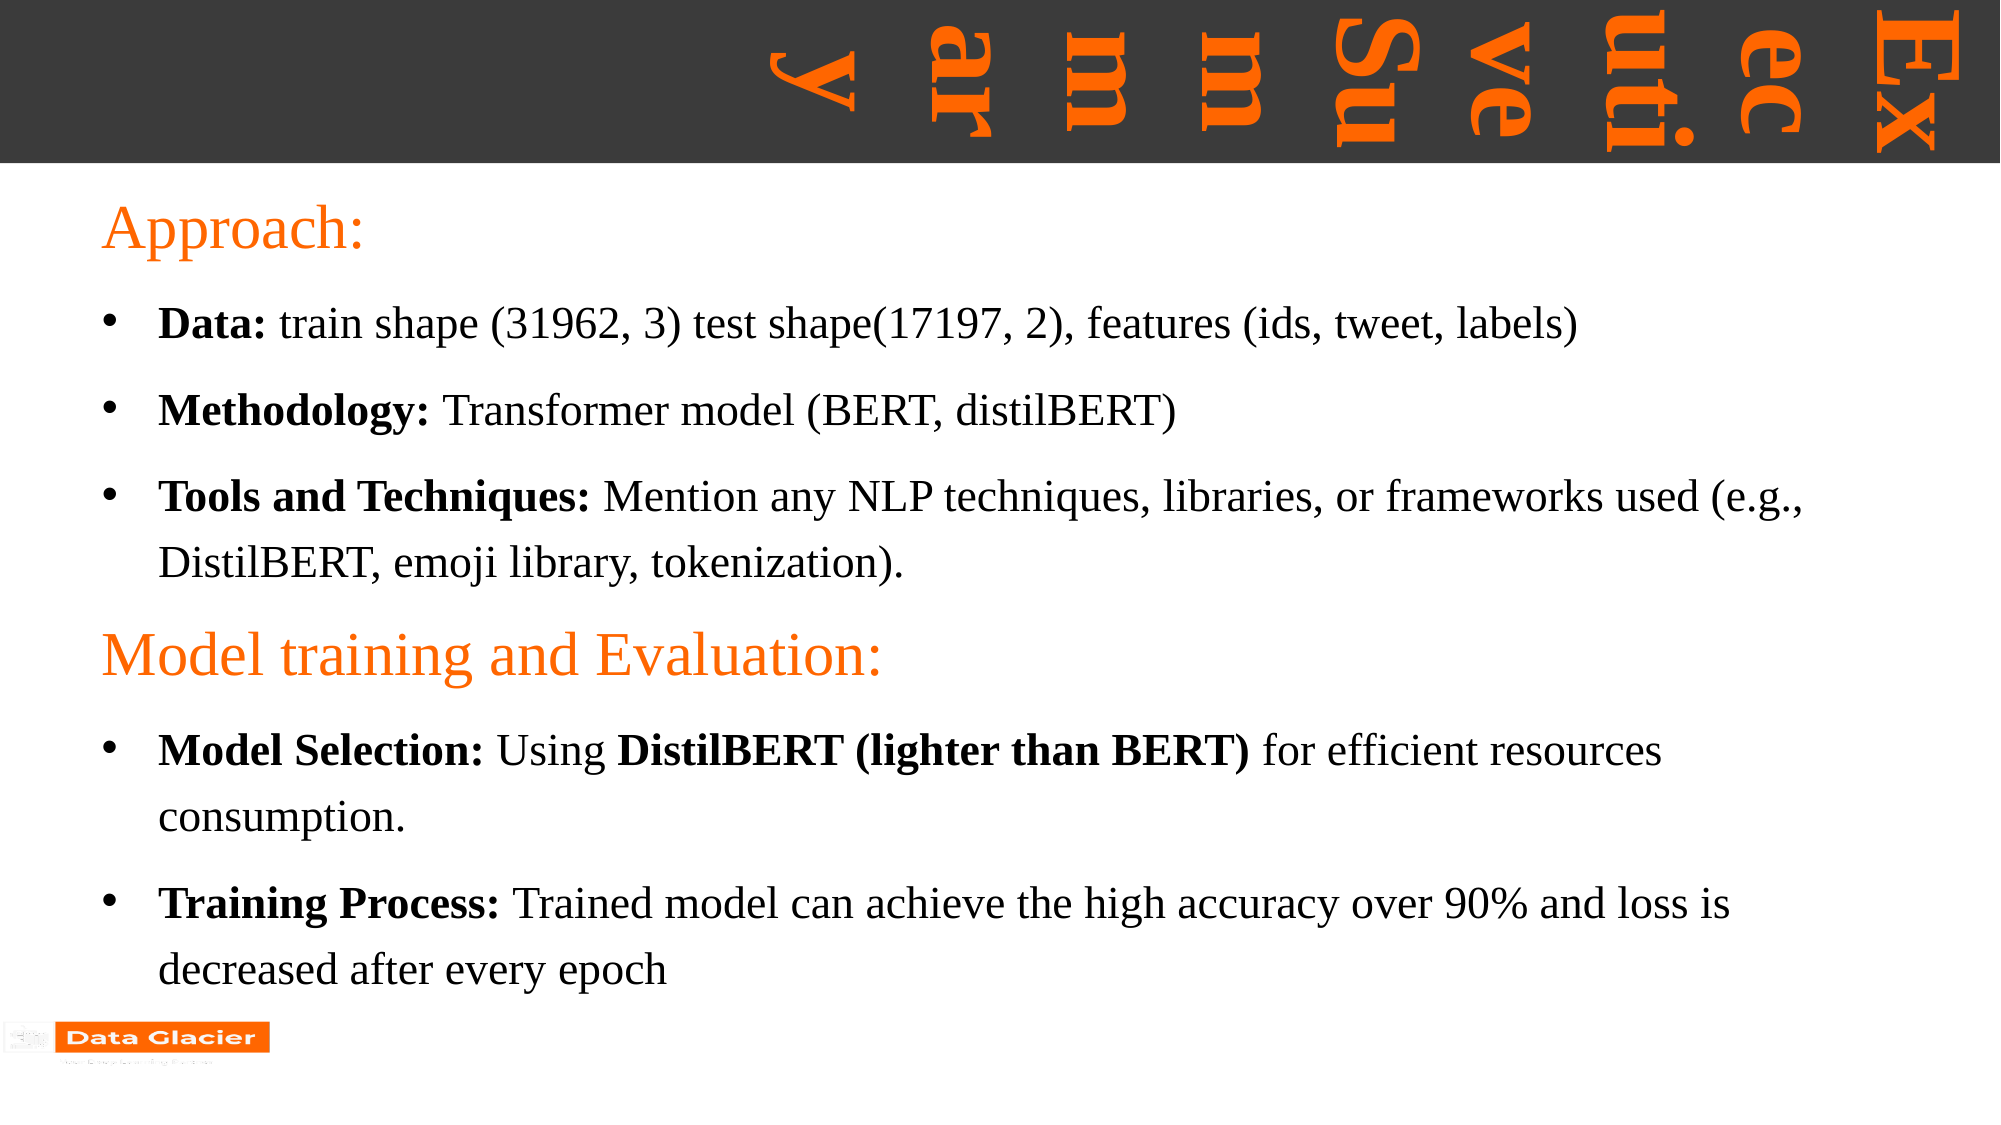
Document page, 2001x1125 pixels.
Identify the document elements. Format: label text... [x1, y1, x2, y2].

title Executive Summary [0, 0, 2000, 164]
text_box Model training and Evaluation: Model Selection: Using DistilBERT (lighter than BERT) for efficient resources consumption. Training Process: Trained model can achieve the high accuracy over 90% and loss is decreased after every epoch [86, 590, 1925, 934]
subtitle Approach: Data: train shape (31962, 3) test shape(17197, 2), features (ids, tweet, labels) Methodology: Transformer model (BERT, distilBERT) Tools and Techniques: Mention any NLP techniques, libraries, or frameworks used (e.g., DistilBERT, emoji library, tokenization). [86, 163, 1914, 563]
picture [0, 961, 272, 1125]
